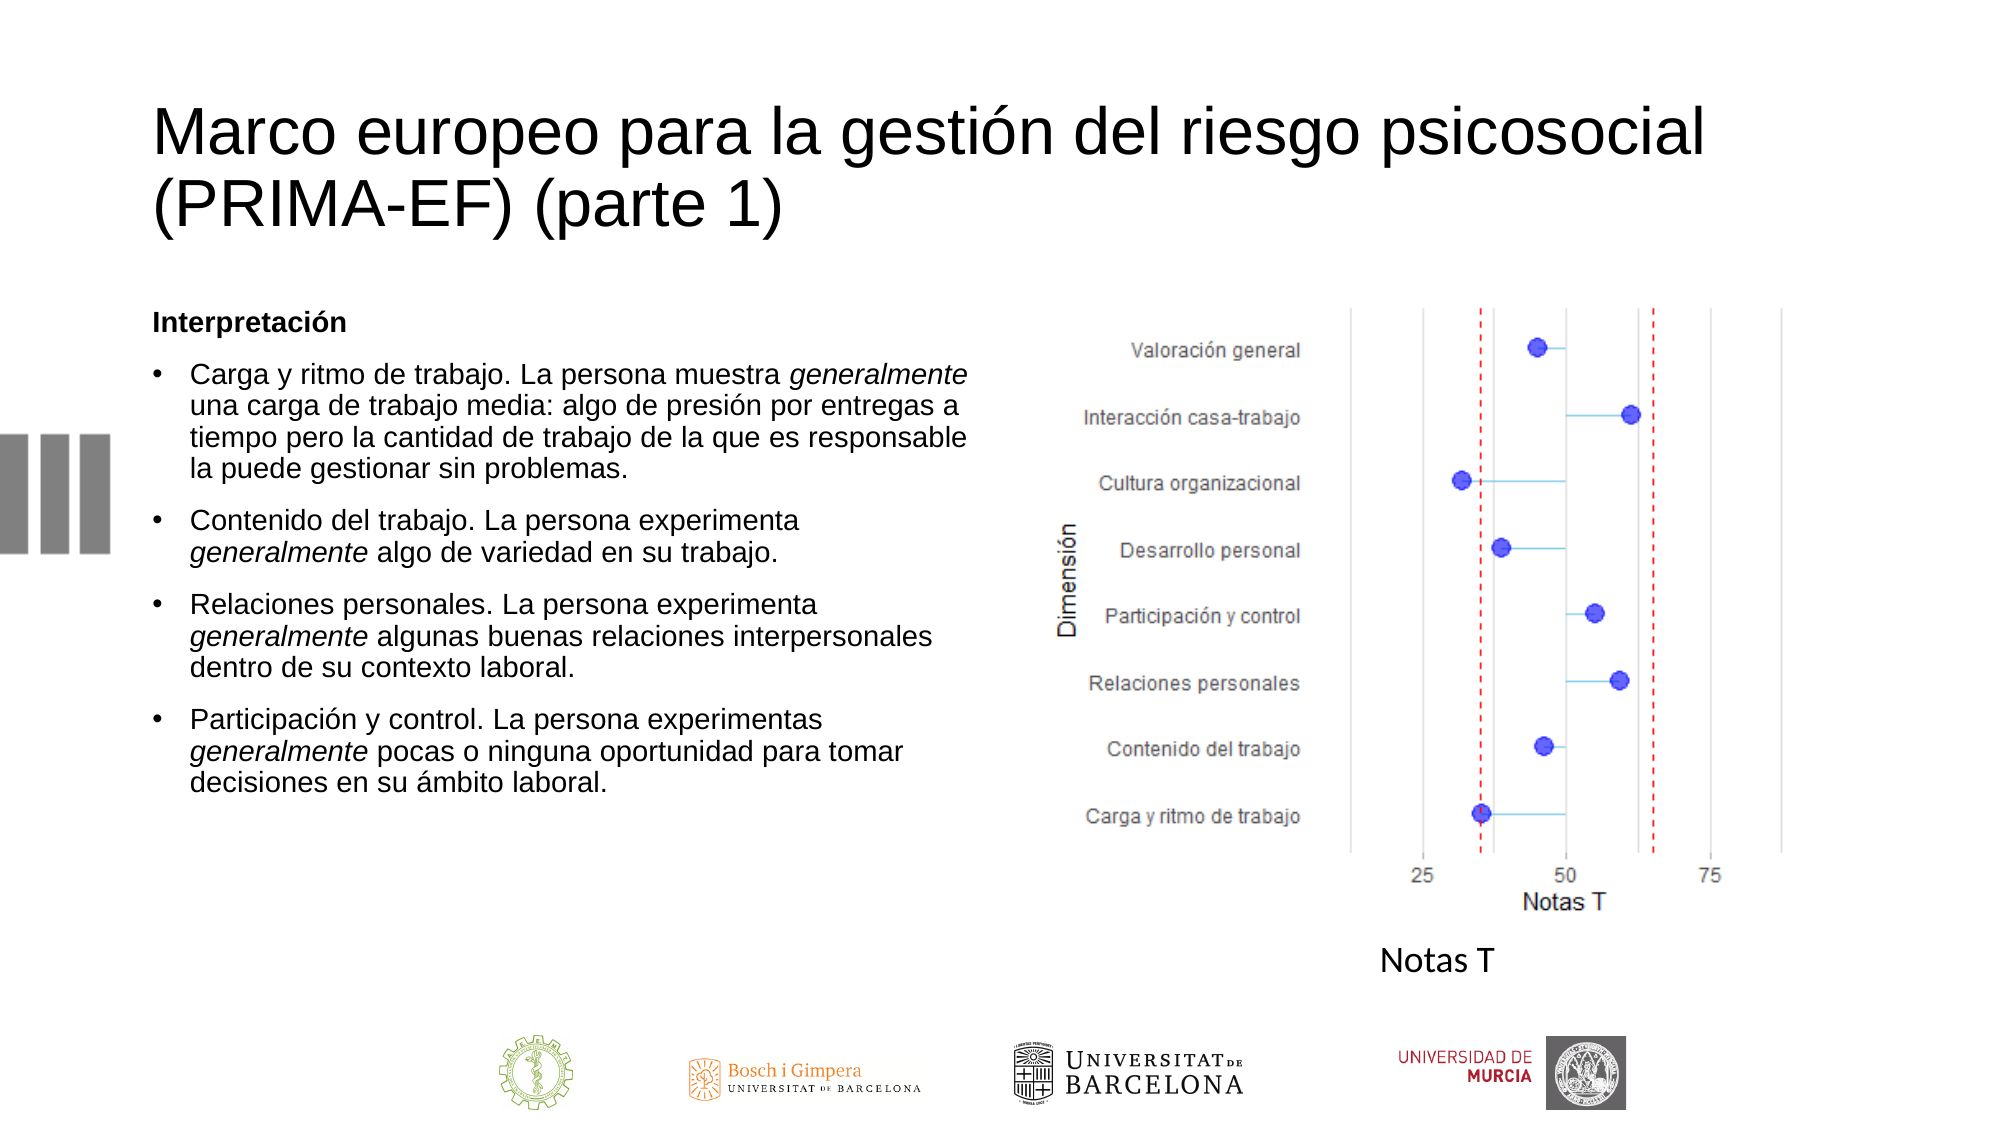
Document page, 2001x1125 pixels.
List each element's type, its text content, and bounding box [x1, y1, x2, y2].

picture [684, 1031, 926, 1125]
title Marco europeo para la gestión del riesgo psicosocial (PRIMA-EF) (parte 1) [137, 59, 1863, 278]
picture [1043, 297, 1832, 928]
list Interpretación Carga y ritmo de trabajo. La persona muestra generalmente una carga de trabajo media: algo de presión por entregas a tiempo pero la cantidad de trabajo de la que es responsable la puede gestionar sin problemas. Contenido del trabajo. La persona experimenta generalmente algo de variedad en su trabajo. Relaciones personales. La persona experimenta generalmente algunas buenas relaciones interpersonales dentro de su contexto laboral. Participación y control. La persona experimentas generalmente pocas o ninguna oportunidad para tomar decisiones en su ámbito laboral. [137, 299, 988, 1014]
picture [0, 420, 123, 563]
text_box Notas T [1012, 927, 1863, 1011]
picture [1014, 1042, 1243, 1105]
picture [499, 1035, 573, 1110]
picture [1331, 1036, 1627, 1110]
